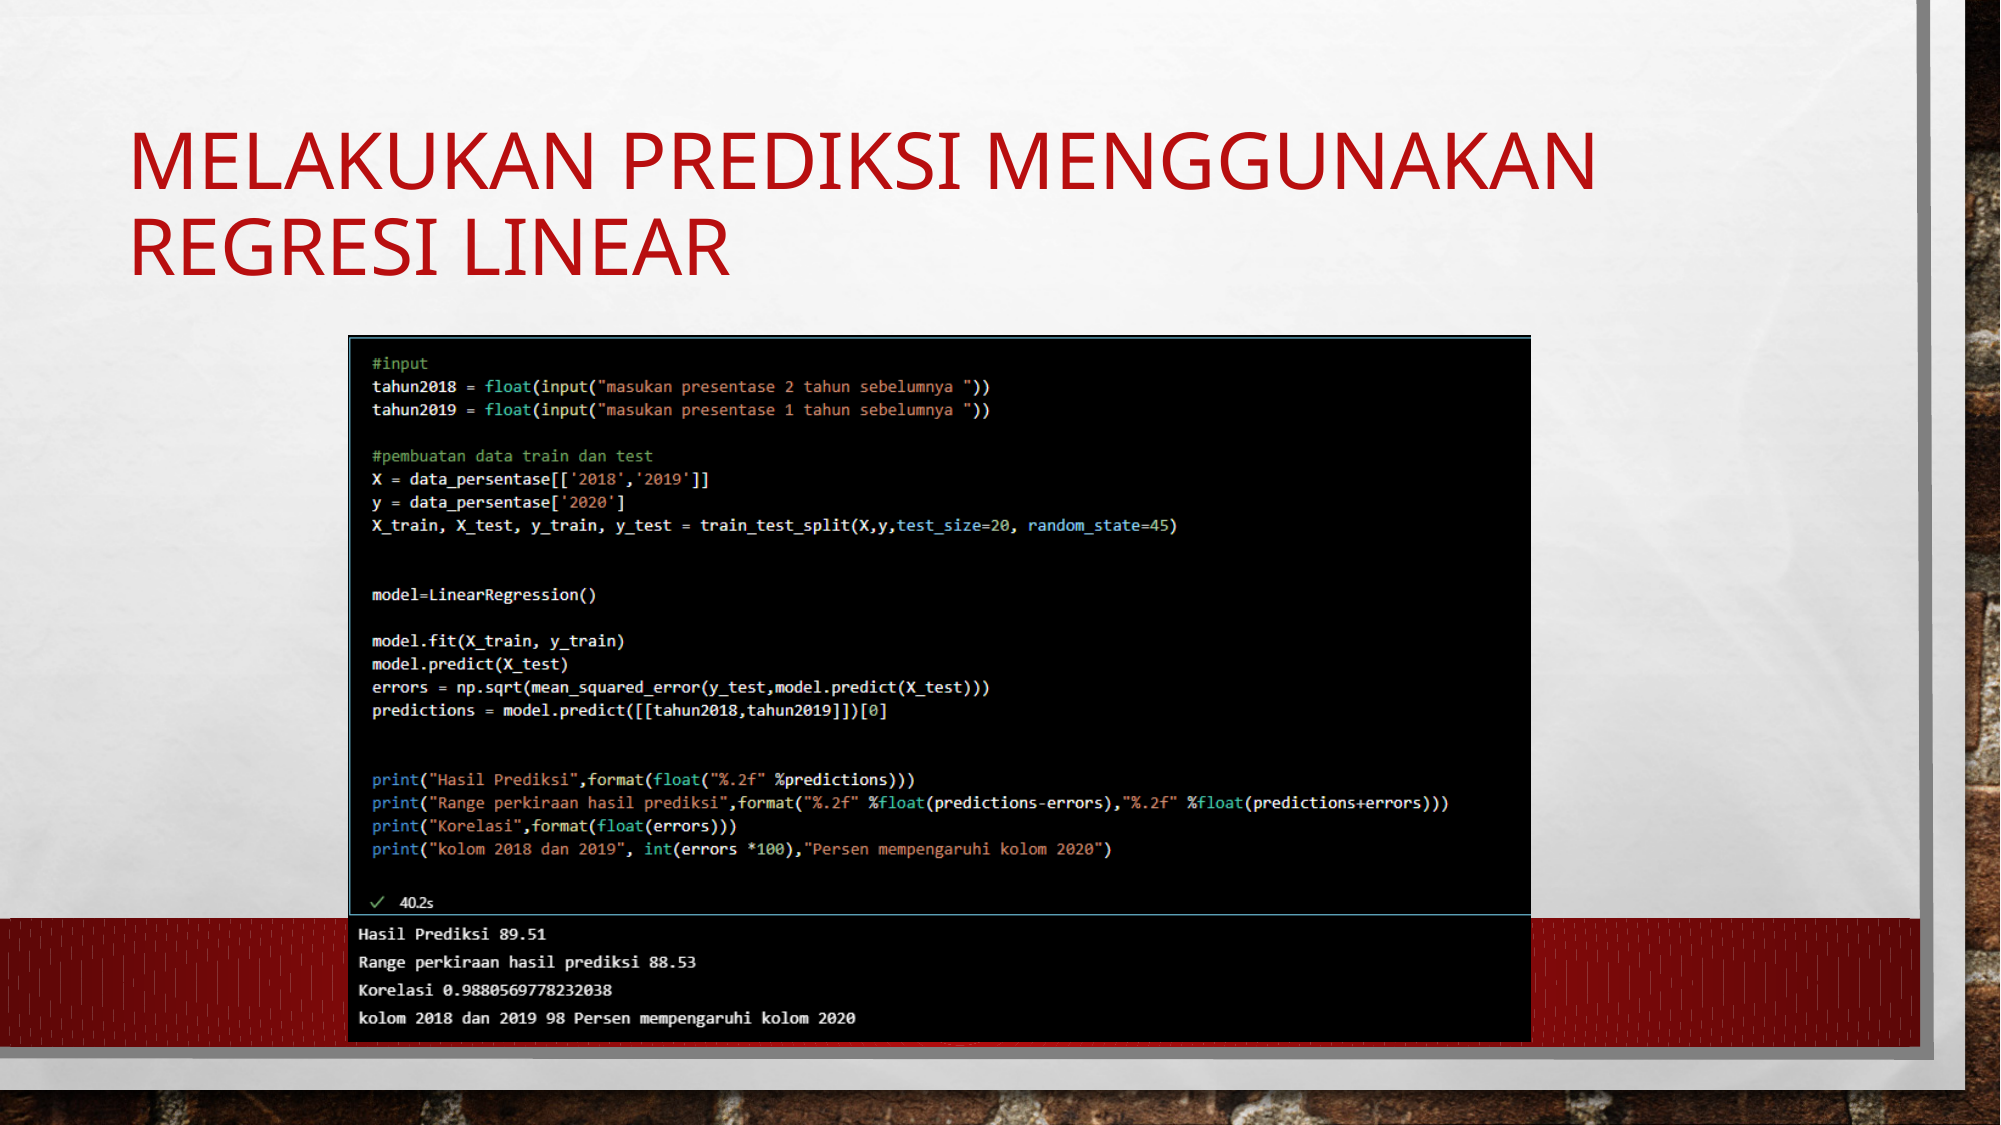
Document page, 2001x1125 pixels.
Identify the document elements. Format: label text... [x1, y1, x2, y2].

picture [0, 0, 2000, 1125]
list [347, 334, 1531, 1043]
title Melakukan prediksi menggunakan regresi linear [112, 112, 1818, 302]
